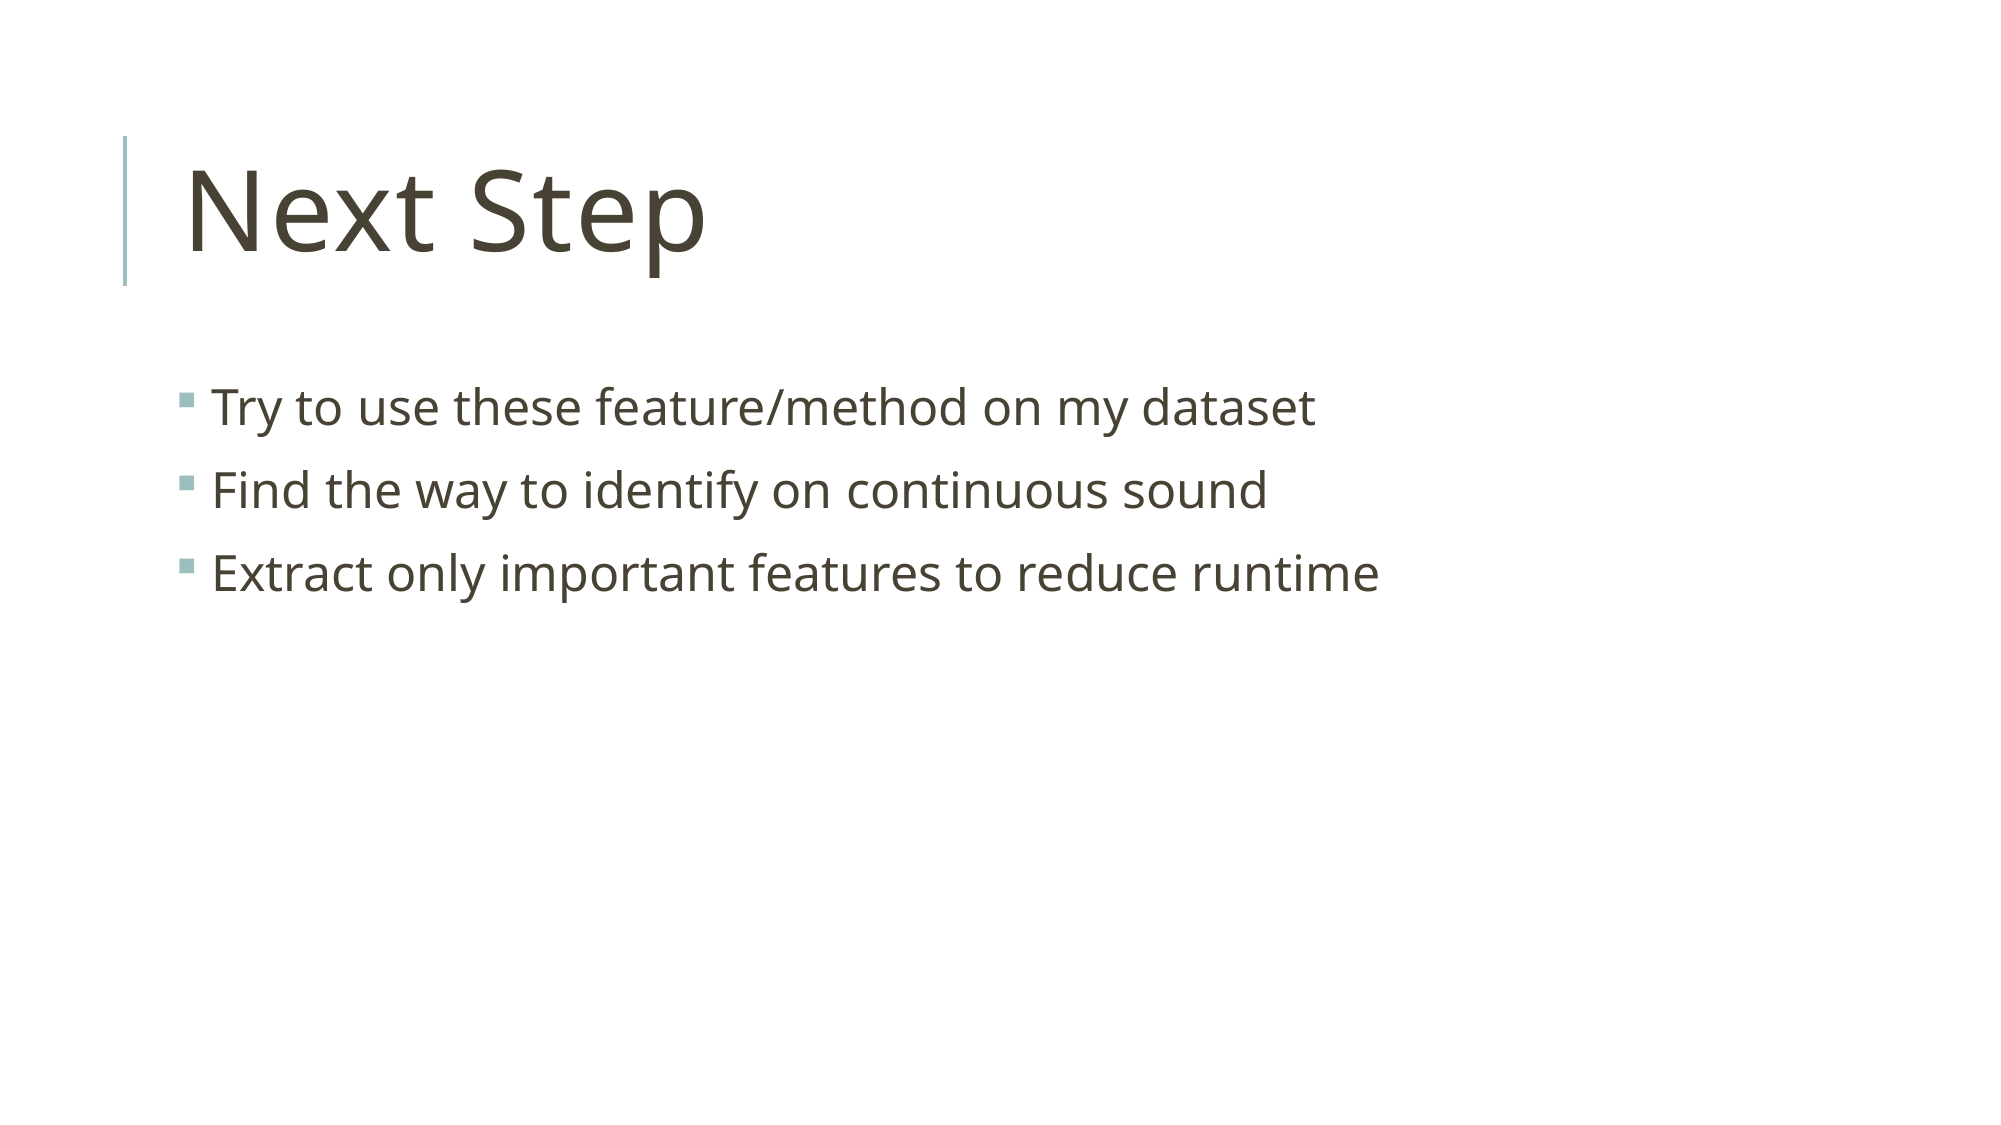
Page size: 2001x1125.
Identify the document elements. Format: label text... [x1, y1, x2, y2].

list Try to use these feature/method on my dataset Find the way to identify on continuous sound Extract only important features to reduce runtime [168, 375, 1825, 1035]
title Next Step [168, 96, 1763, 342]
